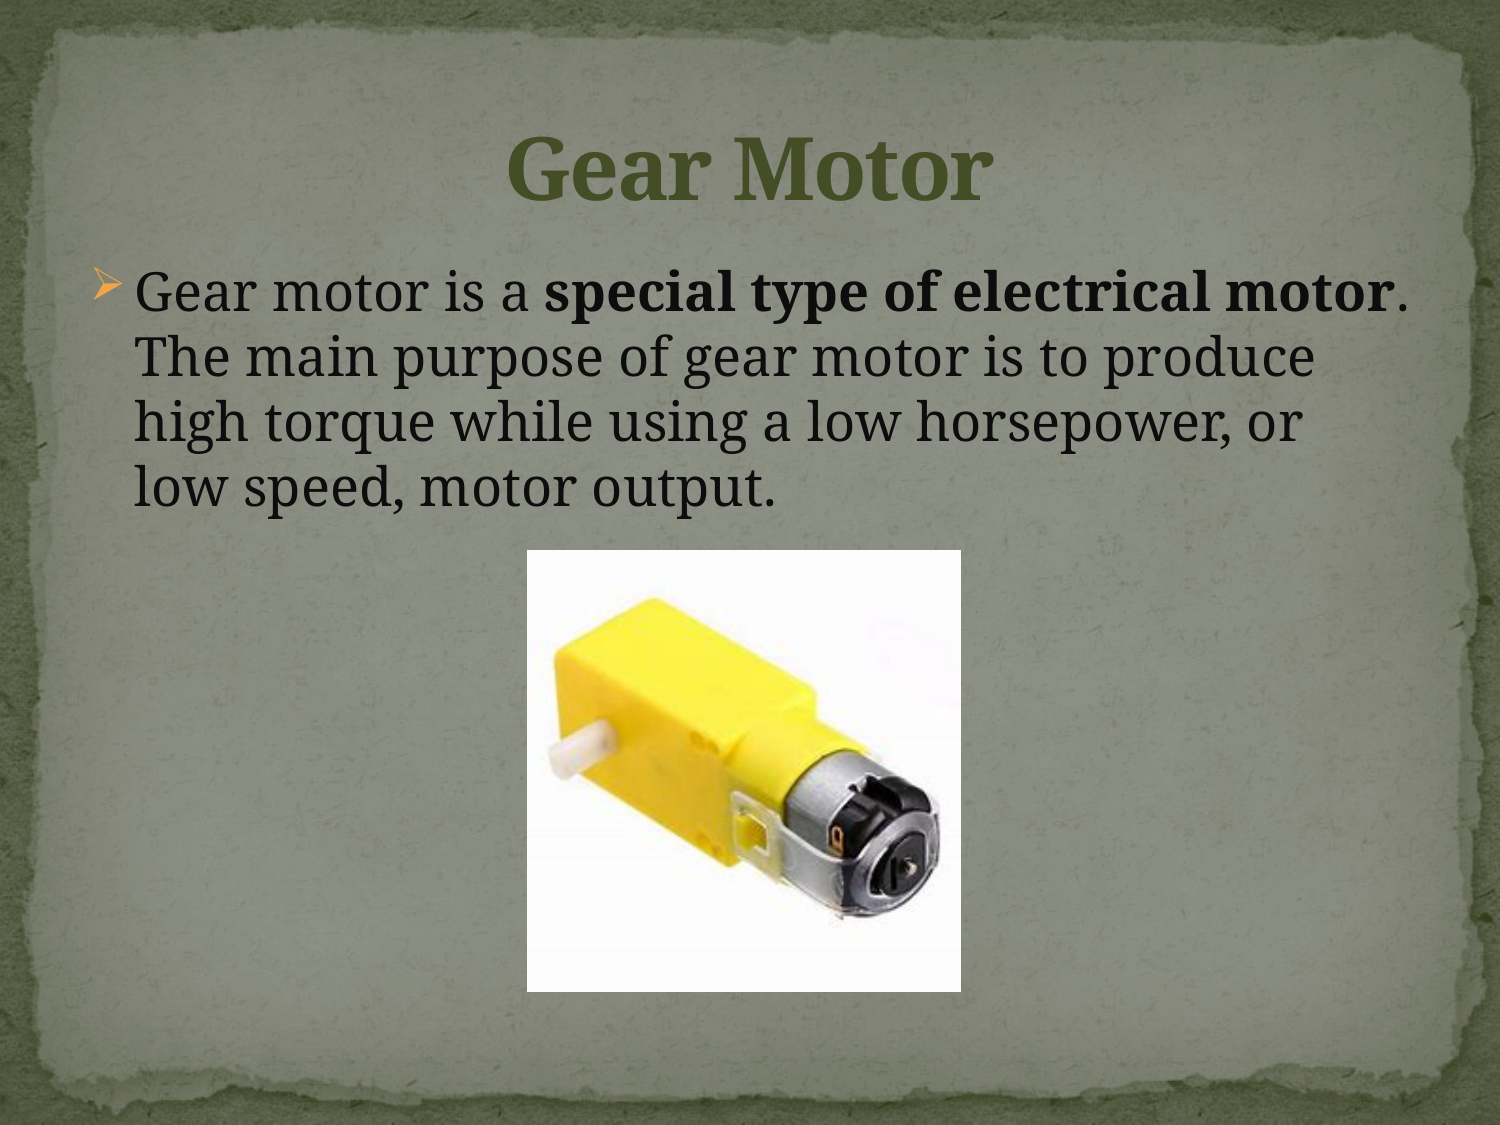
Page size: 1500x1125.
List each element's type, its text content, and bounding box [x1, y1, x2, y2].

picture [527, 550, 961, 992]
title Gear Motor [74, 24, 1425, 225]
list Gear motor is a special type of electrical motor. The main purpose of gear motor is to produce high torque while using a low horsepower, or low speed, motor output. [75, 249, 1425, 1000]
